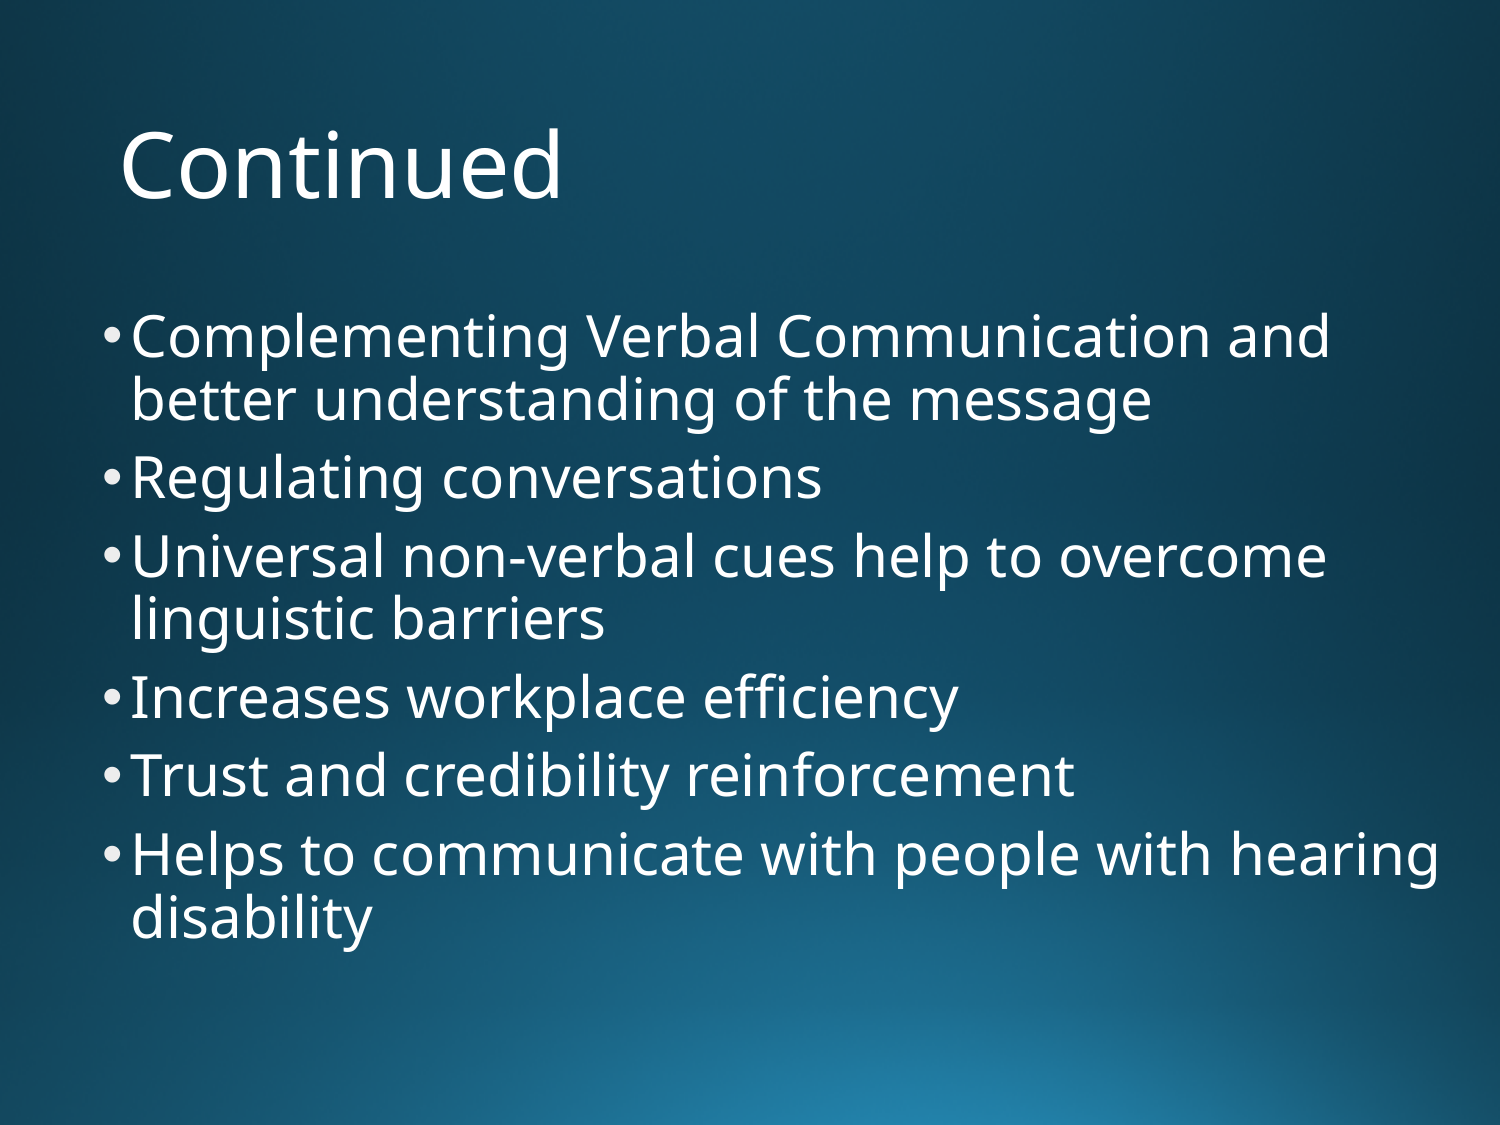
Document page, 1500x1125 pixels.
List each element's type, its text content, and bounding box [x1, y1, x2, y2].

picture [0, 0, 1500, 1125]
list Complementing Verbal Communication and better understanding of the message Regulating conversations Universal non-verbal cues help to overcome linguistic barriers Increases workplace efficiency Trust and credibility reinforcement Helps to communicate with people with hearing disability [87, 299, 1463, 1014]
title Continued [103, 59, 1397, 278]
